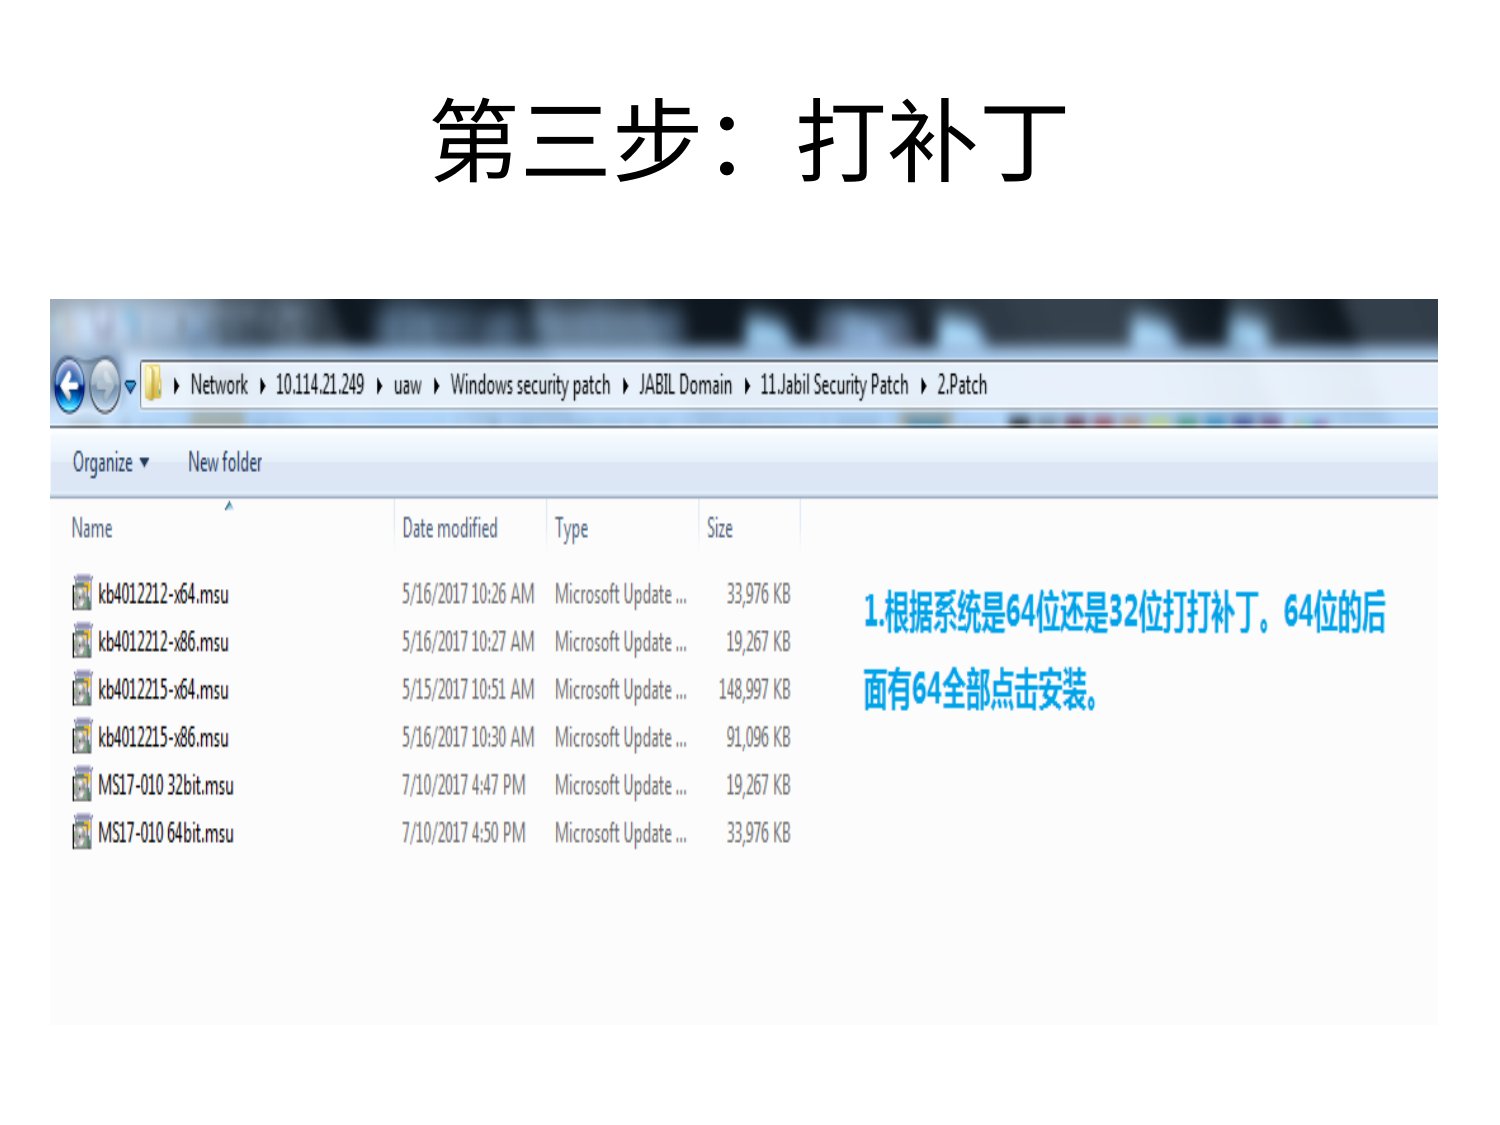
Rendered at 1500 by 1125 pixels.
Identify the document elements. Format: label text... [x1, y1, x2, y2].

title 第三步：打补丁 [75, 45, 1425, 233]
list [49, 299, 1438, 1026]
